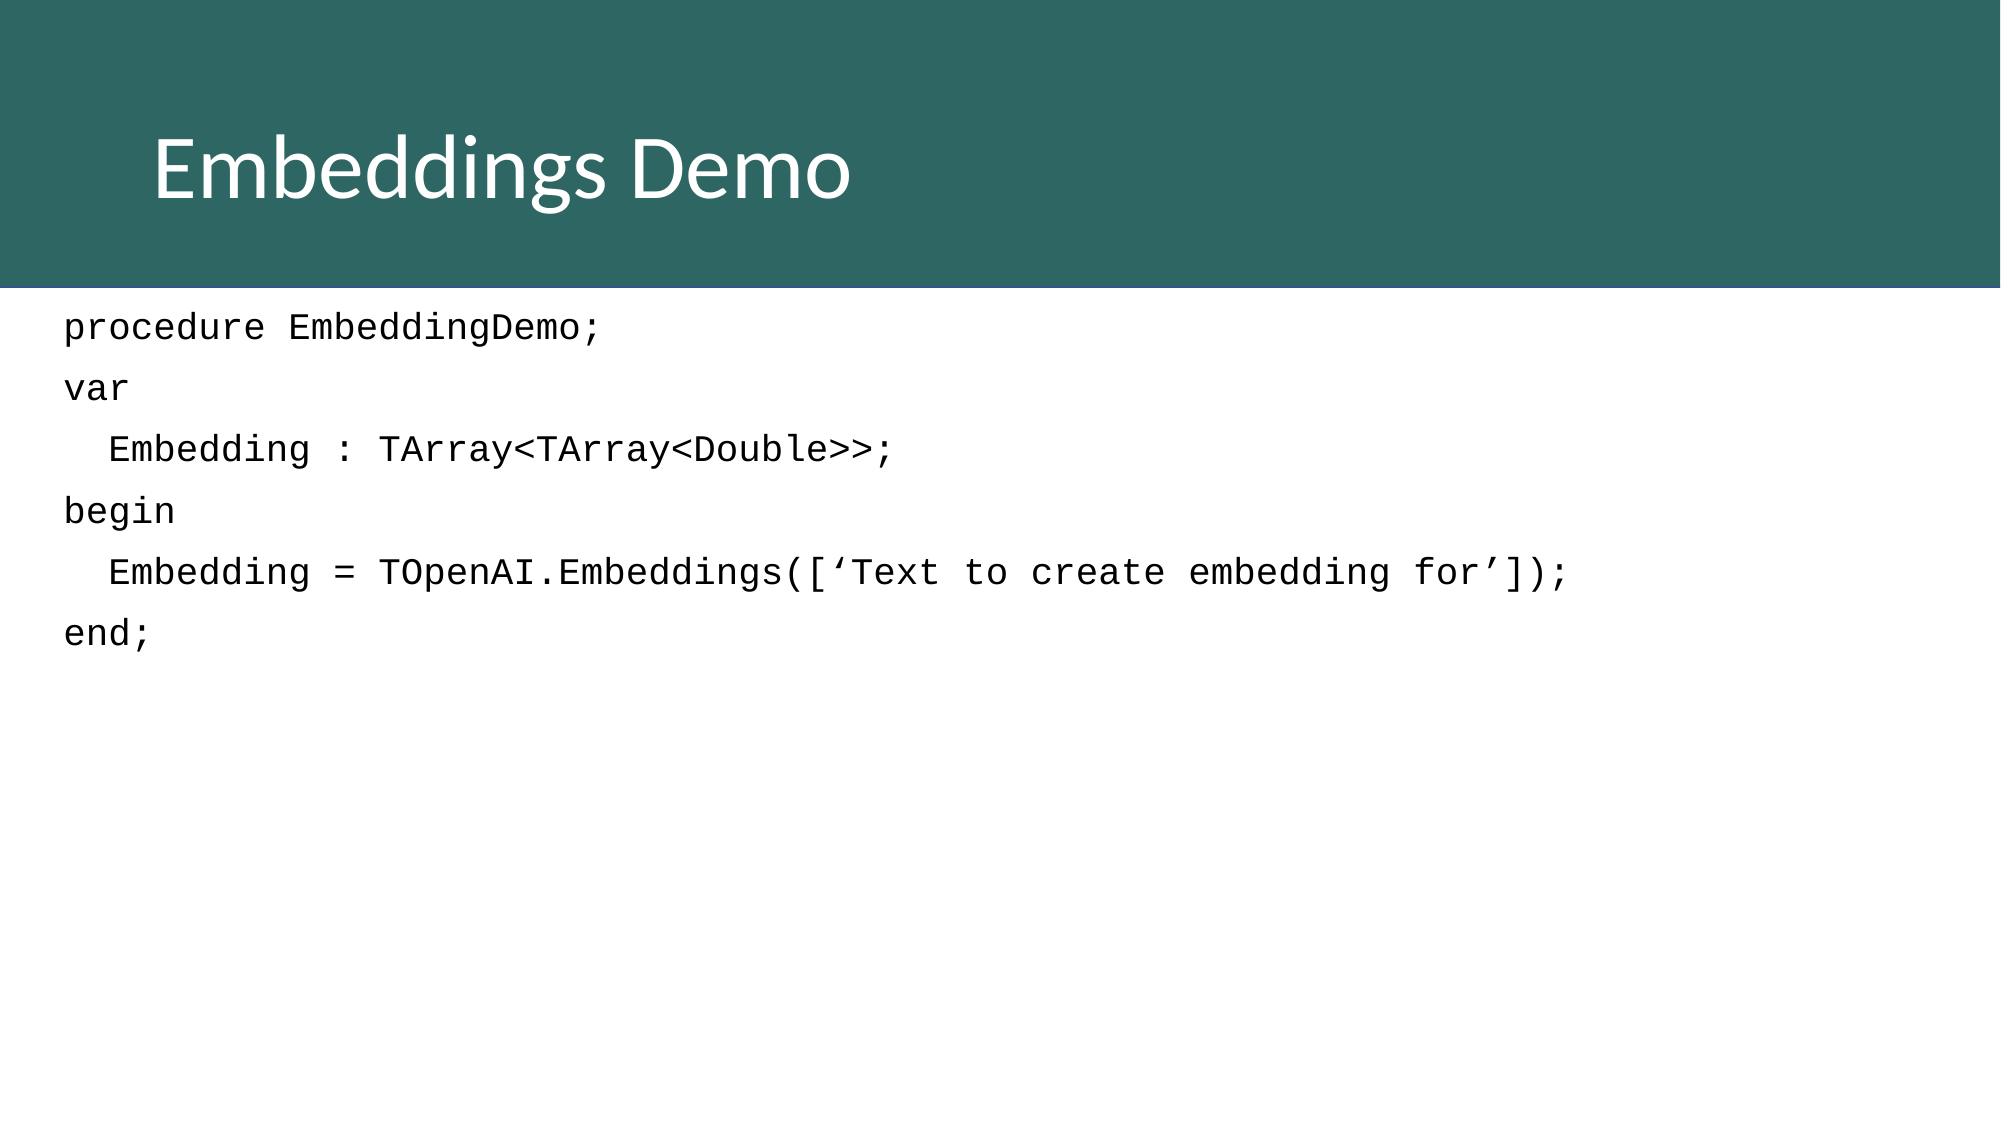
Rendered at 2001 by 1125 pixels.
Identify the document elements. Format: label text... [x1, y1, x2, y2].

list procedure EmbeddingDemo; var Embedding : TArray<TArray<Double>>; begin Embedding = TOpenAI.Embeddings([‘Text to create embedding for’]); end; [48, 299, 1974, 1014]
title Embeddings Demo [137, 59, 1863, 278]
